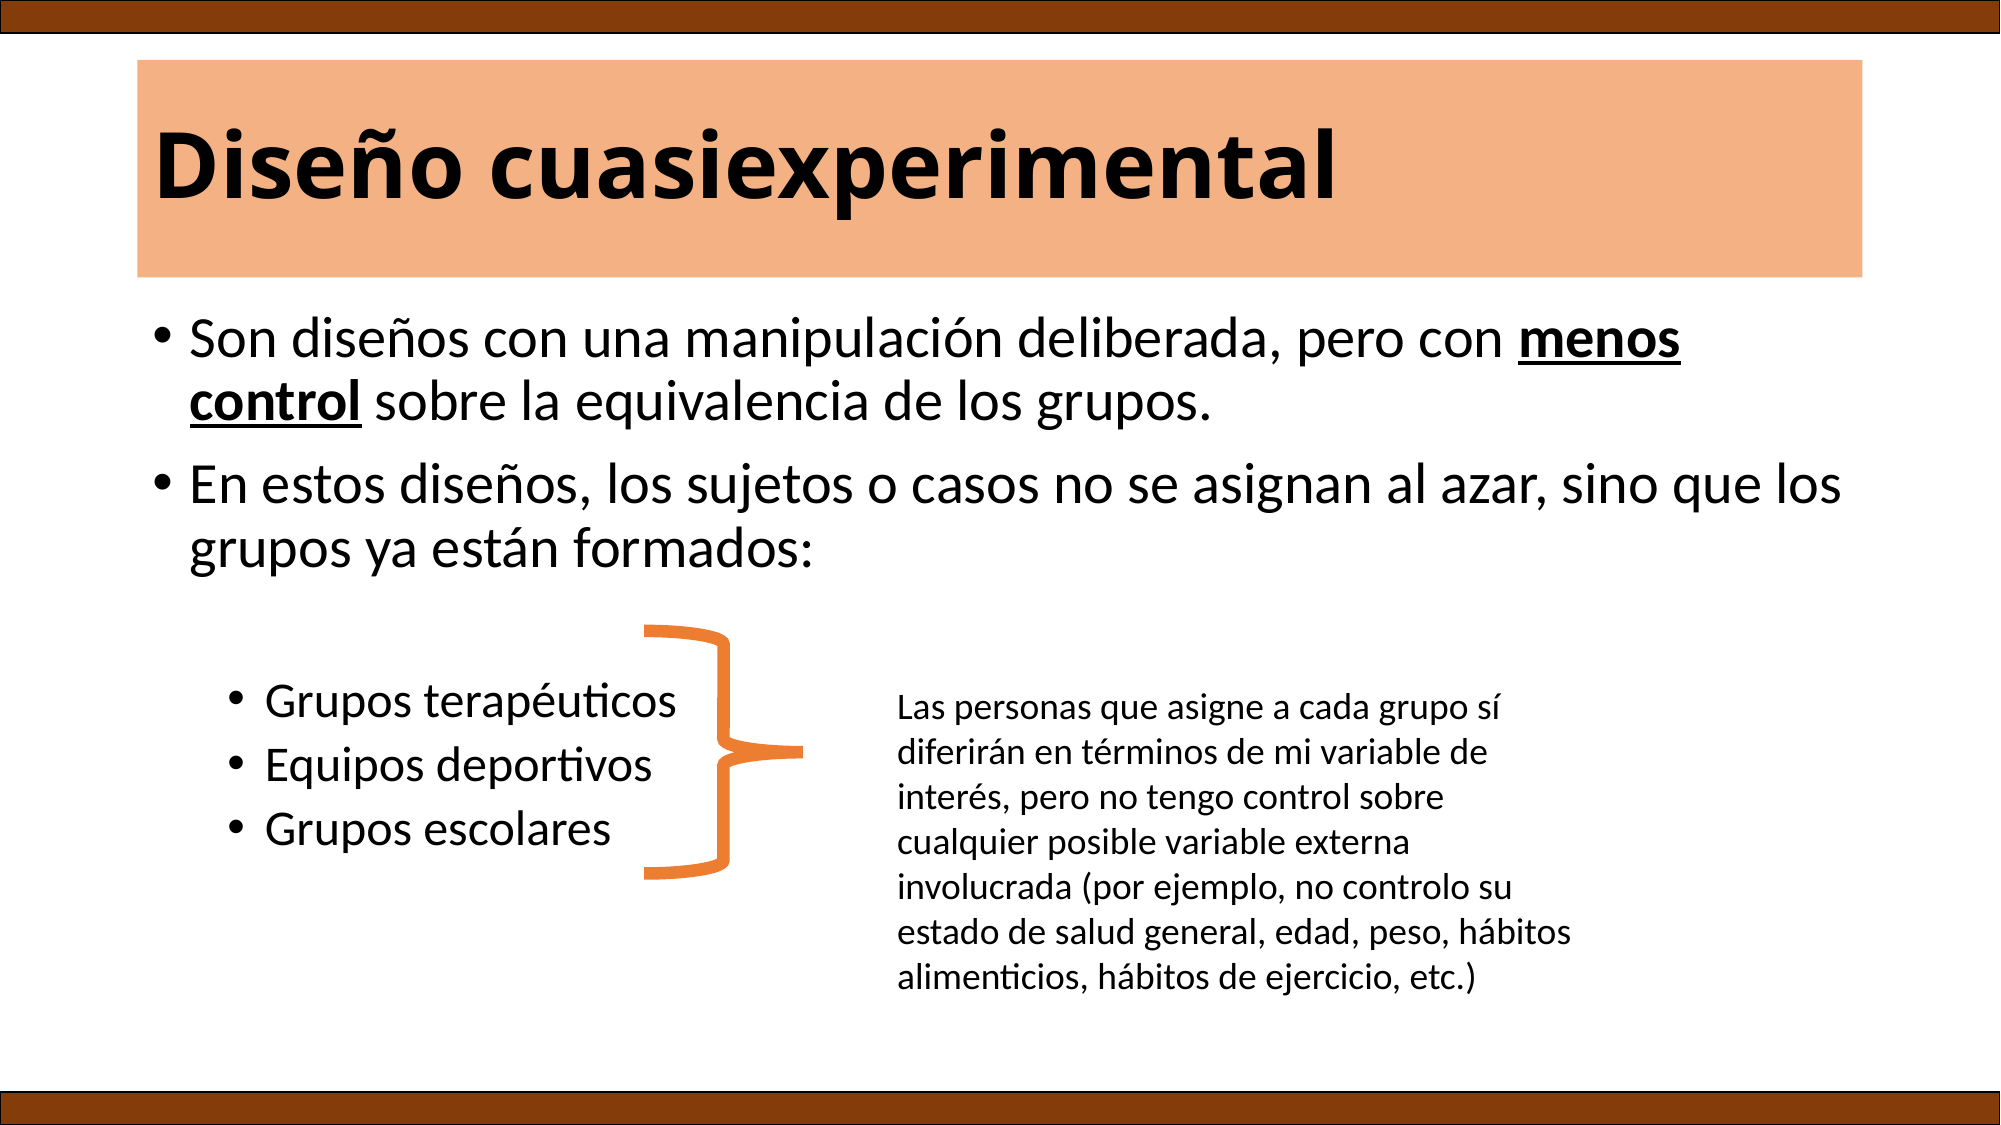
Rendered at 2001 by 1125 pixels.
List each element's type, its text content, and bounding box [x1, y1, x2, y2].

list Son diseños con una manipulación deliberada, pero con menos control sobre la equivalencia de los grupos. En estos diseños, los sujetos o casos no se asignan al azar, sino que los grupos ya están formados: Grupos terapéuticos Equipos deportivos Grupos escolares [137, 299, 1863, 1014]
text_box [644, 630, 803, 875]
title Diseño cuasiexperimental [137, 59, 1863, 278]
text_box [0, 0, 2000, 34]
text_box Las personas que asigne a cada grupo sí diferirán en términos de mi variable de interés, pero no tengo control sobre cualquier posible variable externa involucrada (por ejemplo, no controlo su estado de salud general, edad, peso, hábitos alimenticios, hábitos de ejercicio, etc.) [882, 674, 1603, 1005]
text_box [0, 1091, 2000, 1125]
